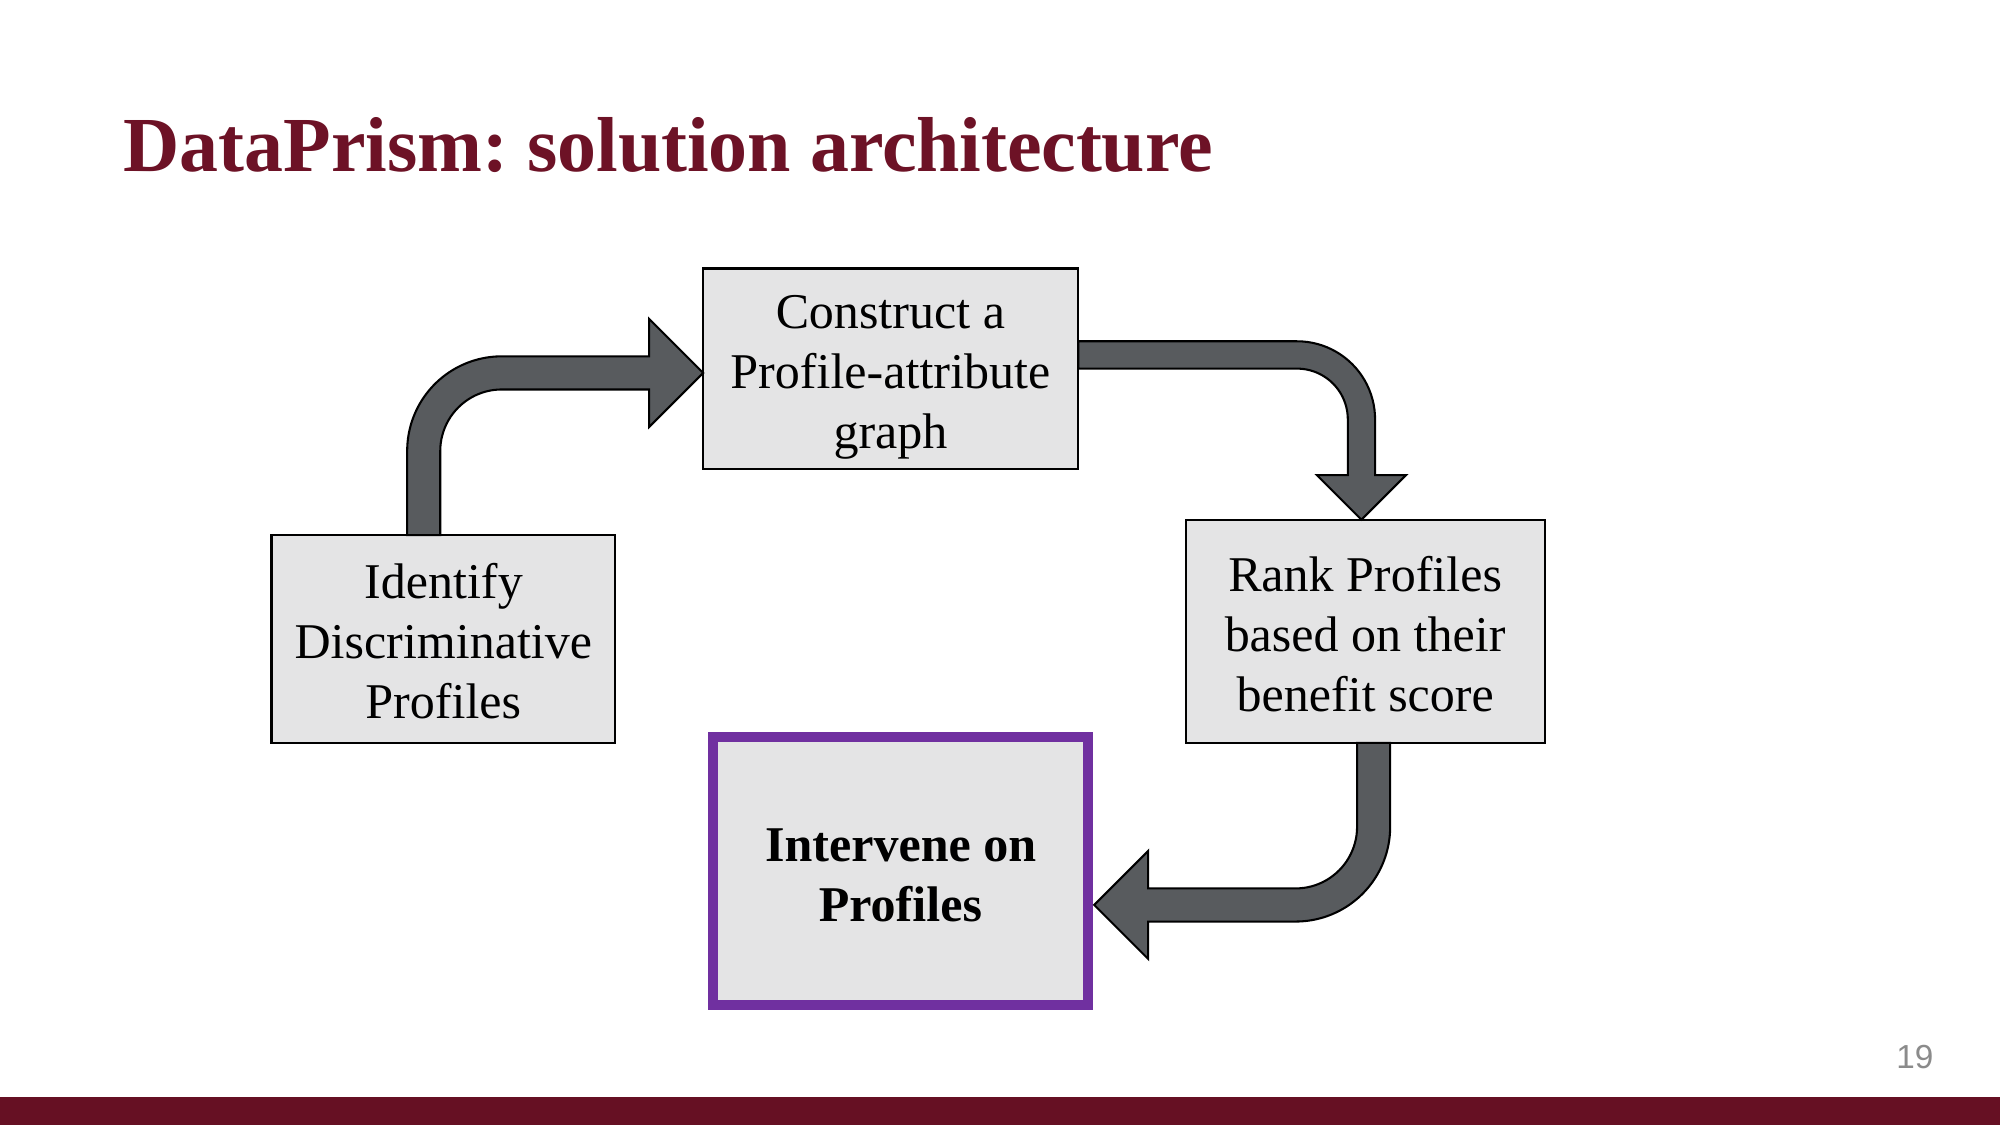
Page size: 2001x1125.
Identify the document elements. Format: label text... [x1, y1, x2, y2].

text_box [1092, 741, 1392, 962]
text_box Rank Profiles based on their benefit score [1185, 519, 1546, 744]
text_box Identify Discriminative Profiles [270, 534, 616, 744]
list DataPrism: solution architecture [93, 93, 1906, 196]
text_box Construct a Profile-attribute graph [702, 267, 1079, 470]
text_box [406, 316, 705, 537]
slide_number 19 [1481, 1025, 1949, 1086]
text_box Intervene on Profiles [712, 736, 1089, 1006]
text_box [1077, 340, 1409, 522]
